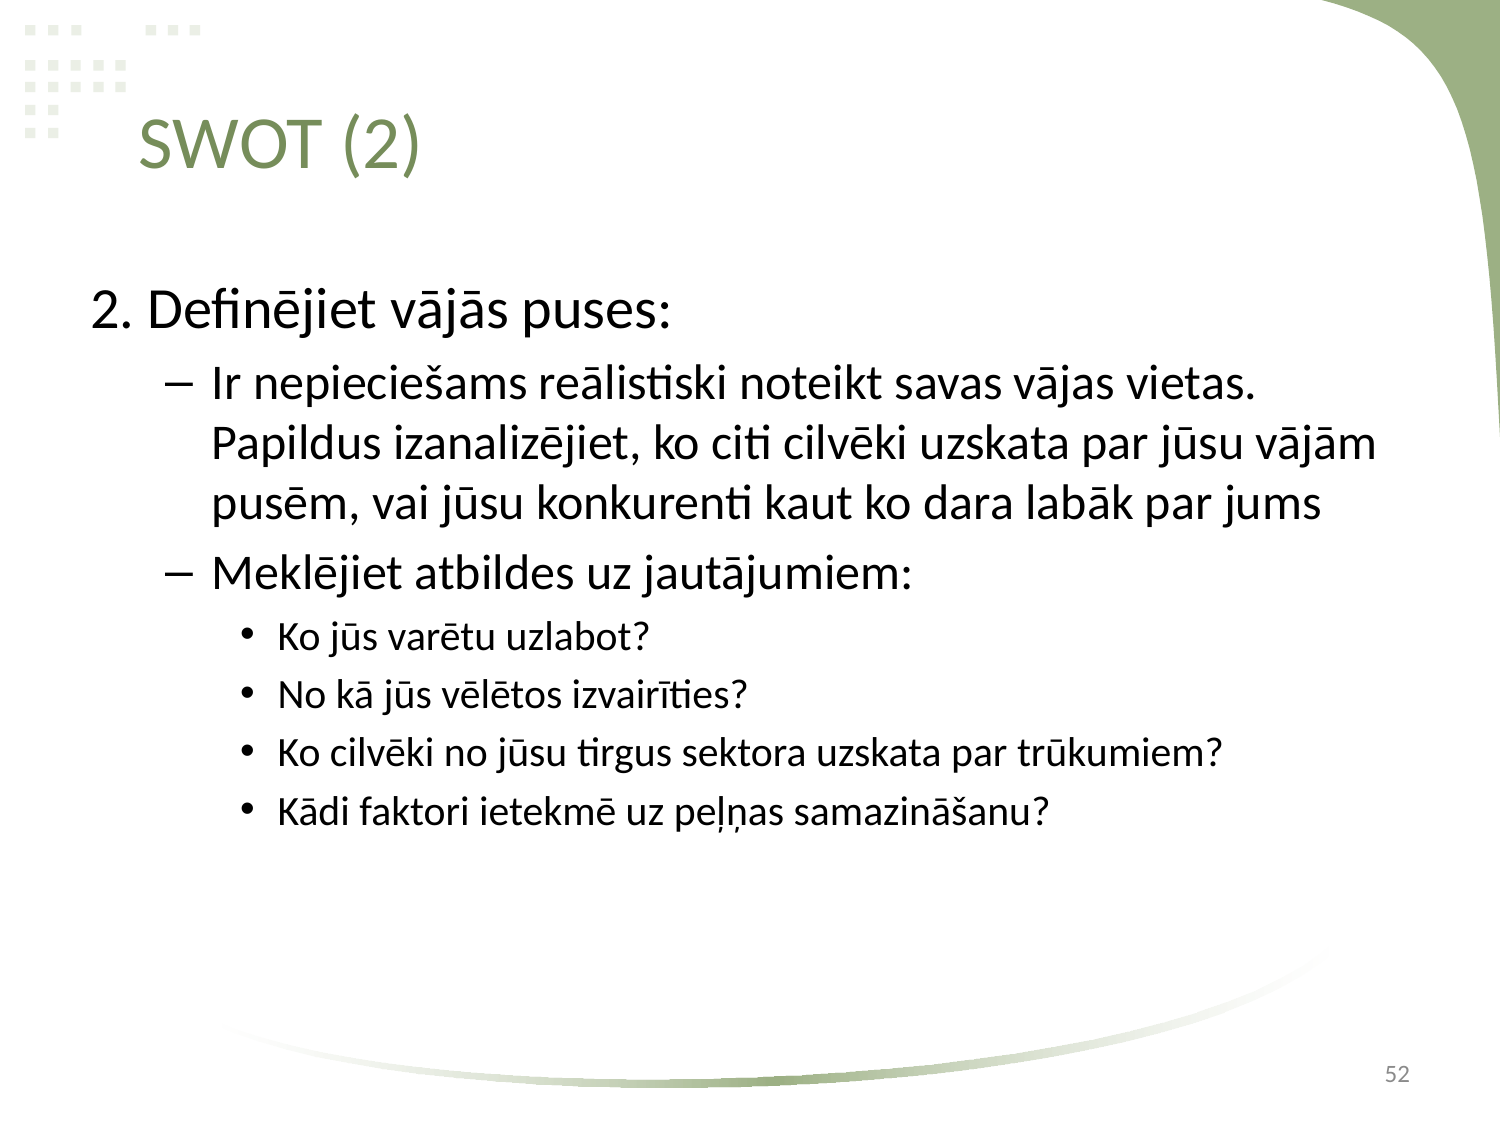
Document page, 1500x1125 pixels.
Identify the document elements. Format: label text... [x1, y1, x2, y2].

slide_number 52 [1074, 1042, 1425, 1103]
list 2. Definējiet vājās puses: Ir nepieciešams reālistiski noteikt savas vājas vietas. Papildus izanalizējiet, ko citi cilvēki uzskata par jūsu vājām pusēm, vai jūsu konkurenti kaut ko dara labāk par jums Meklējiet atbildes uz jautājumiem: Ko jūs varētu uzlabot? No kā jūs vēlētos izvairīties? Ko cilvēki no jūsu tirgus sektora uzskata par trūkumiem? Kādi faktori ietekmē uz peļņas samazināšanu? [75, 262, 1425, 1005]
title SWOT (2) [123, 45, 1425, 233]
